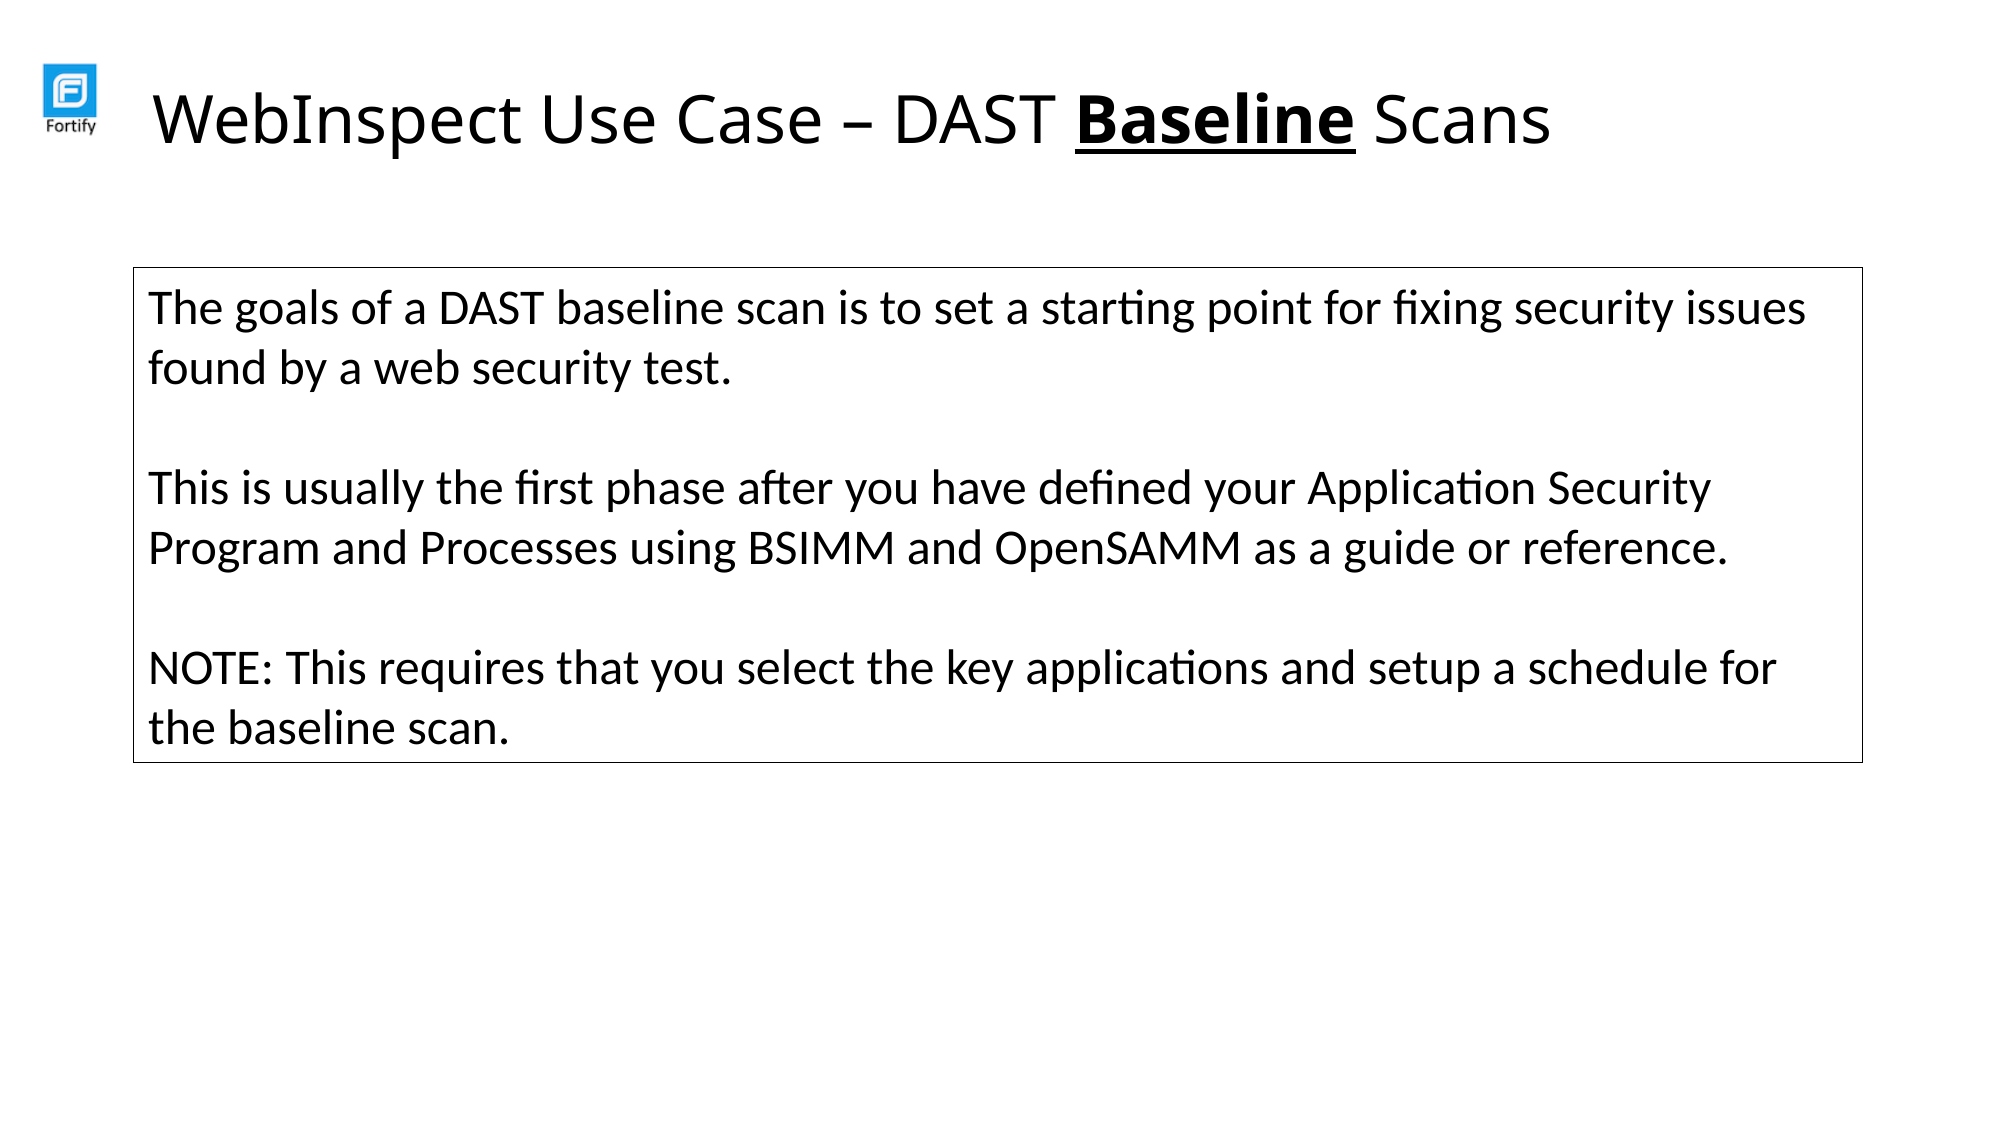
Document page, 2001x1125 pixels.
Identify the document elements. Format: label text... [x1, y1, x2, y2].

text_box The goals of a DAST baseline scan is to set a starting point for fixing security issues found by a web security test. This is usually the first phase after you have defined your Application Security Program and Processes using BSIMM and OpenSAMM as a guide or reference. NOTE: This requires that you select the key applications and setup a schedule for the baseline scan. [133, 267, 1863, 763]
title WebInspect Use Case – DAST Baseline Scans [137, 59, 1863, 175]
picture [38, 59, 101, 138]
